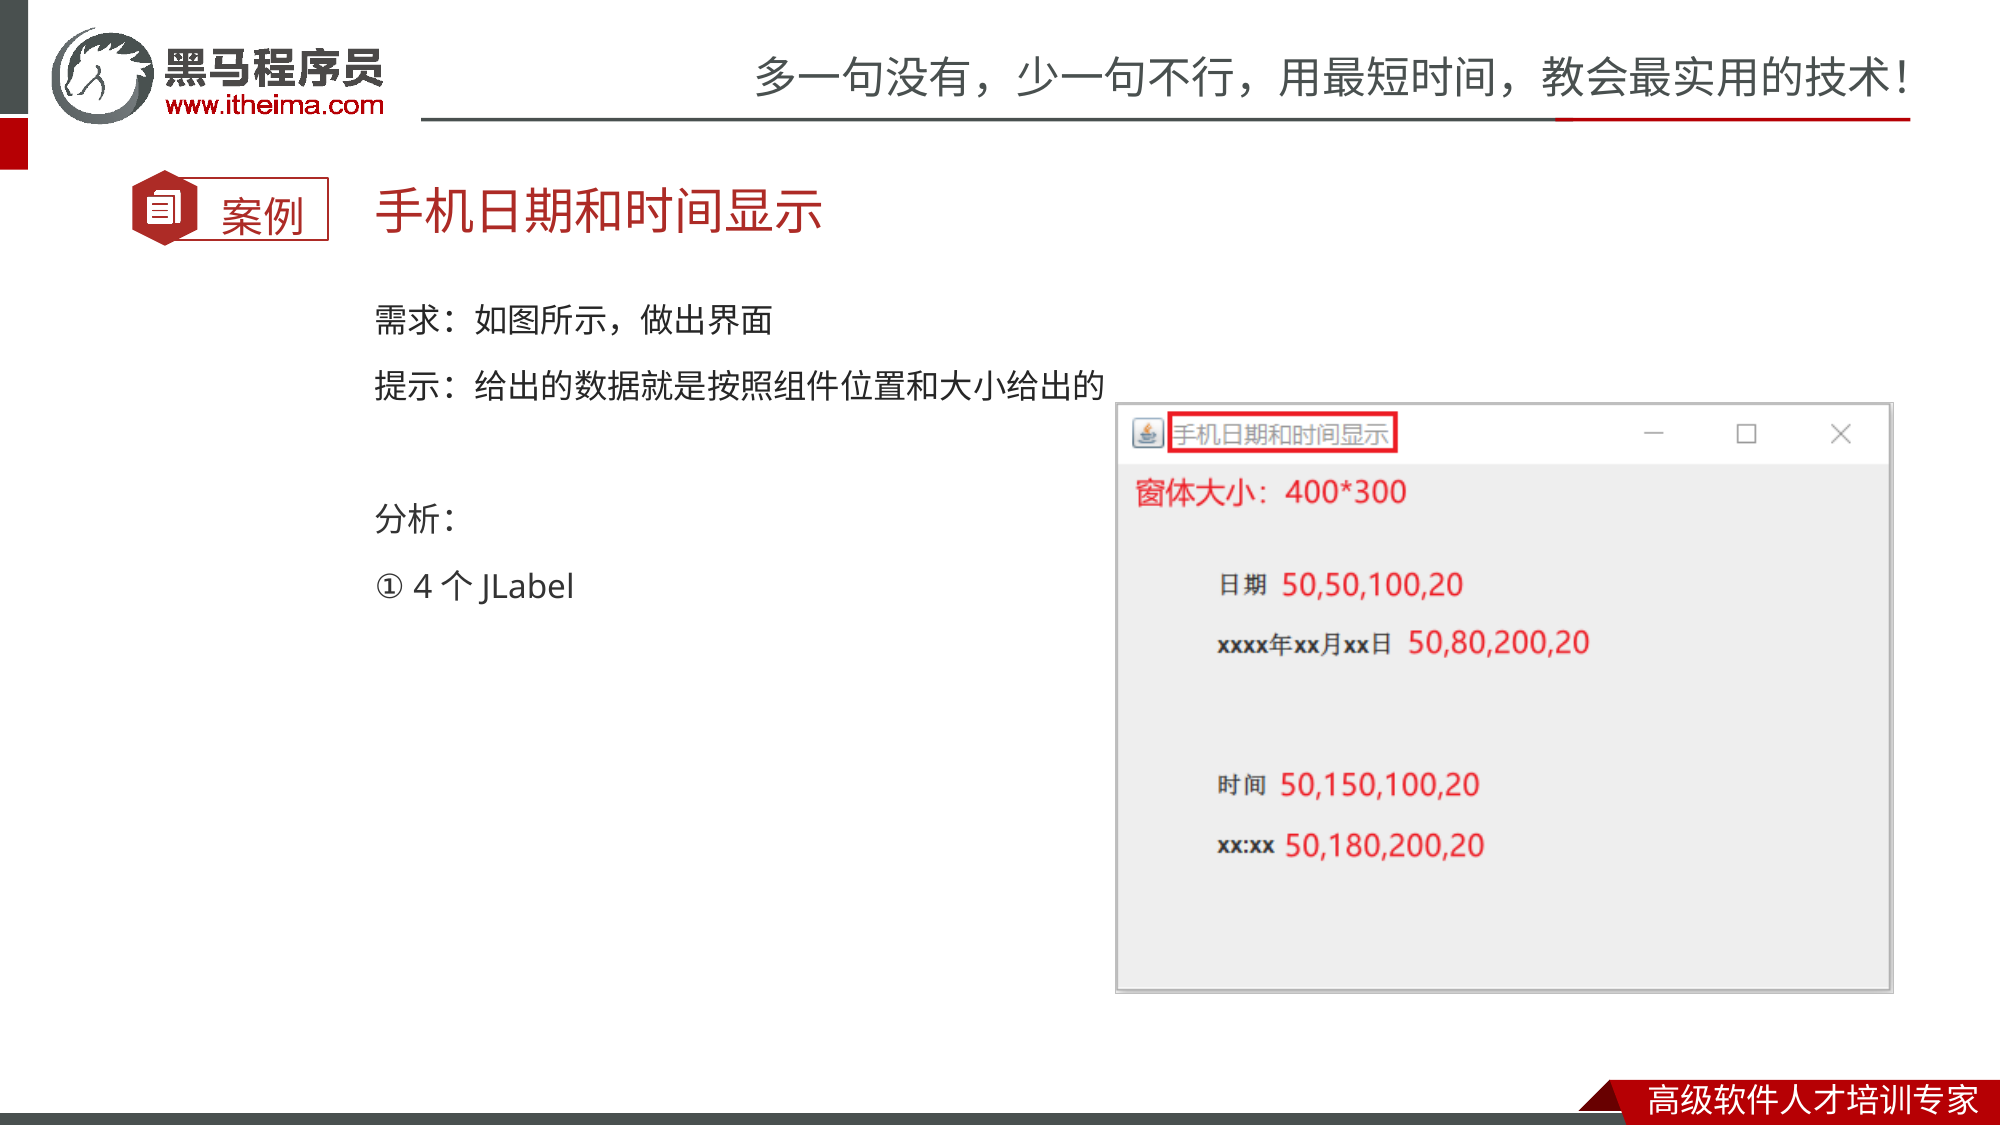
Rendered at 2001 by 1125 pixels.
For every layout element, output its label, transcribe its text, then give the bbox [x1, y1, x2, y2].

picture [1115, 402, 1894, 994]
list 需求：如图所示，做出界面 提示：给出的数据就是按照组件位置和大小给出的 分析： ① 4个JLabel [360, 271, 1985, 964]
list 手机日期和时间显示 [360, 166, 1872, 252]
picture [147, 190, 181, 224]
picture [50, 26, 384, 125]
